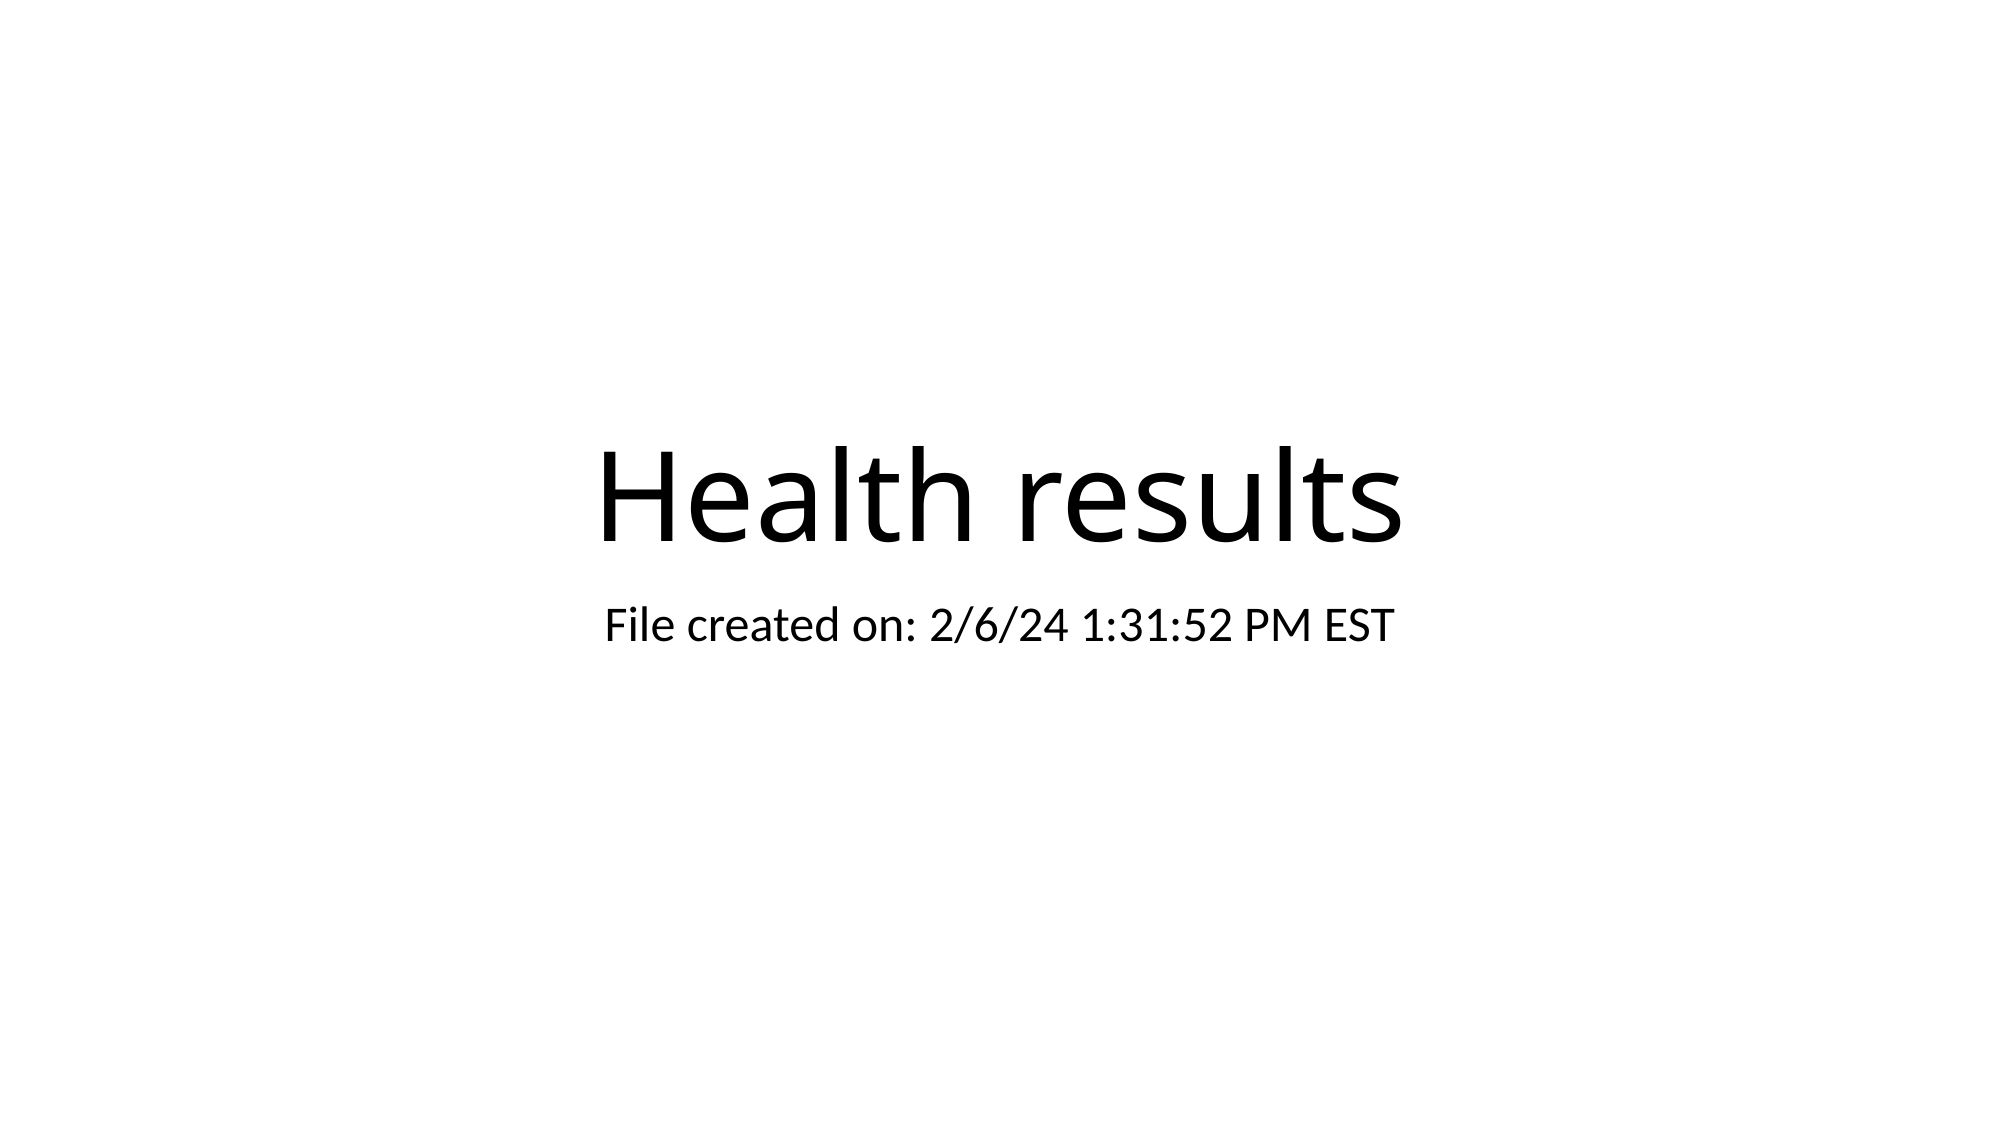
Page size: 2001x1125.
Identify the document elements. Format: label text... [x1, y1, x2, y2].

title Health results [249, 184, 1750, 576]
subtitle File created on: 2/6/24 1:31:52 PM EST [249, 590, 1750, 863]
